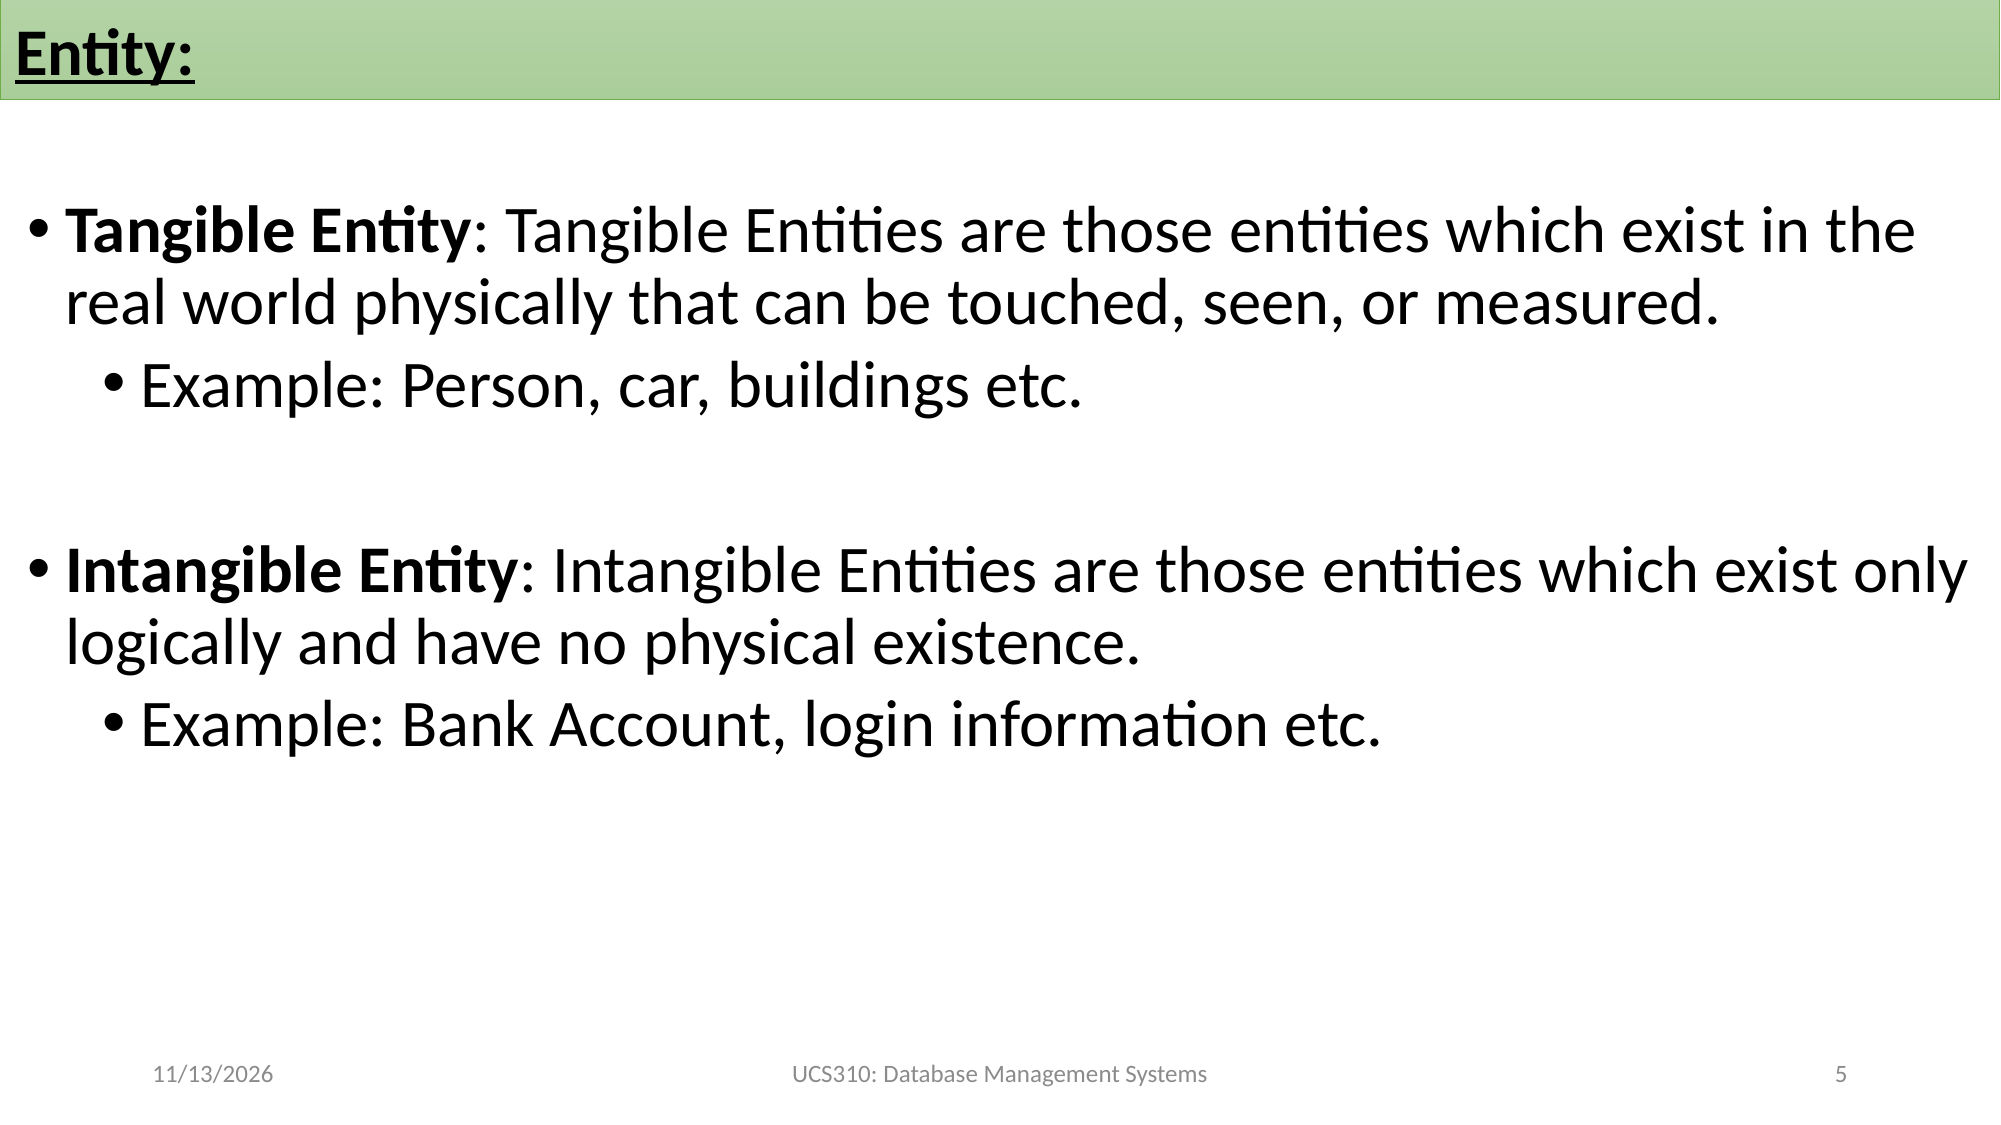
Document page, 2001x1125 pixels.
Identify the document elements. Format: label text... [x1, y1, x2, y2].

footer UCS310: Database Management Systems [662, 1042, 1338, 1103]
slide_number 5 [1412, 1042, 1863, 1103]
text_box Entity: [0, 0, 2000, 100]
list Tangible Entity: Tangible Entities are those entities which exist in the real world physically that can be touched, seen, or measured. Example: Person, car, buildings etc. Intangible Entity: Intangible Entities are those entities which exist only logically and have no physical existence. Example: Bank Account, login information etc. [12, 187, 1997, 1125]
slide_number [137, 1042, 588, 1103]
